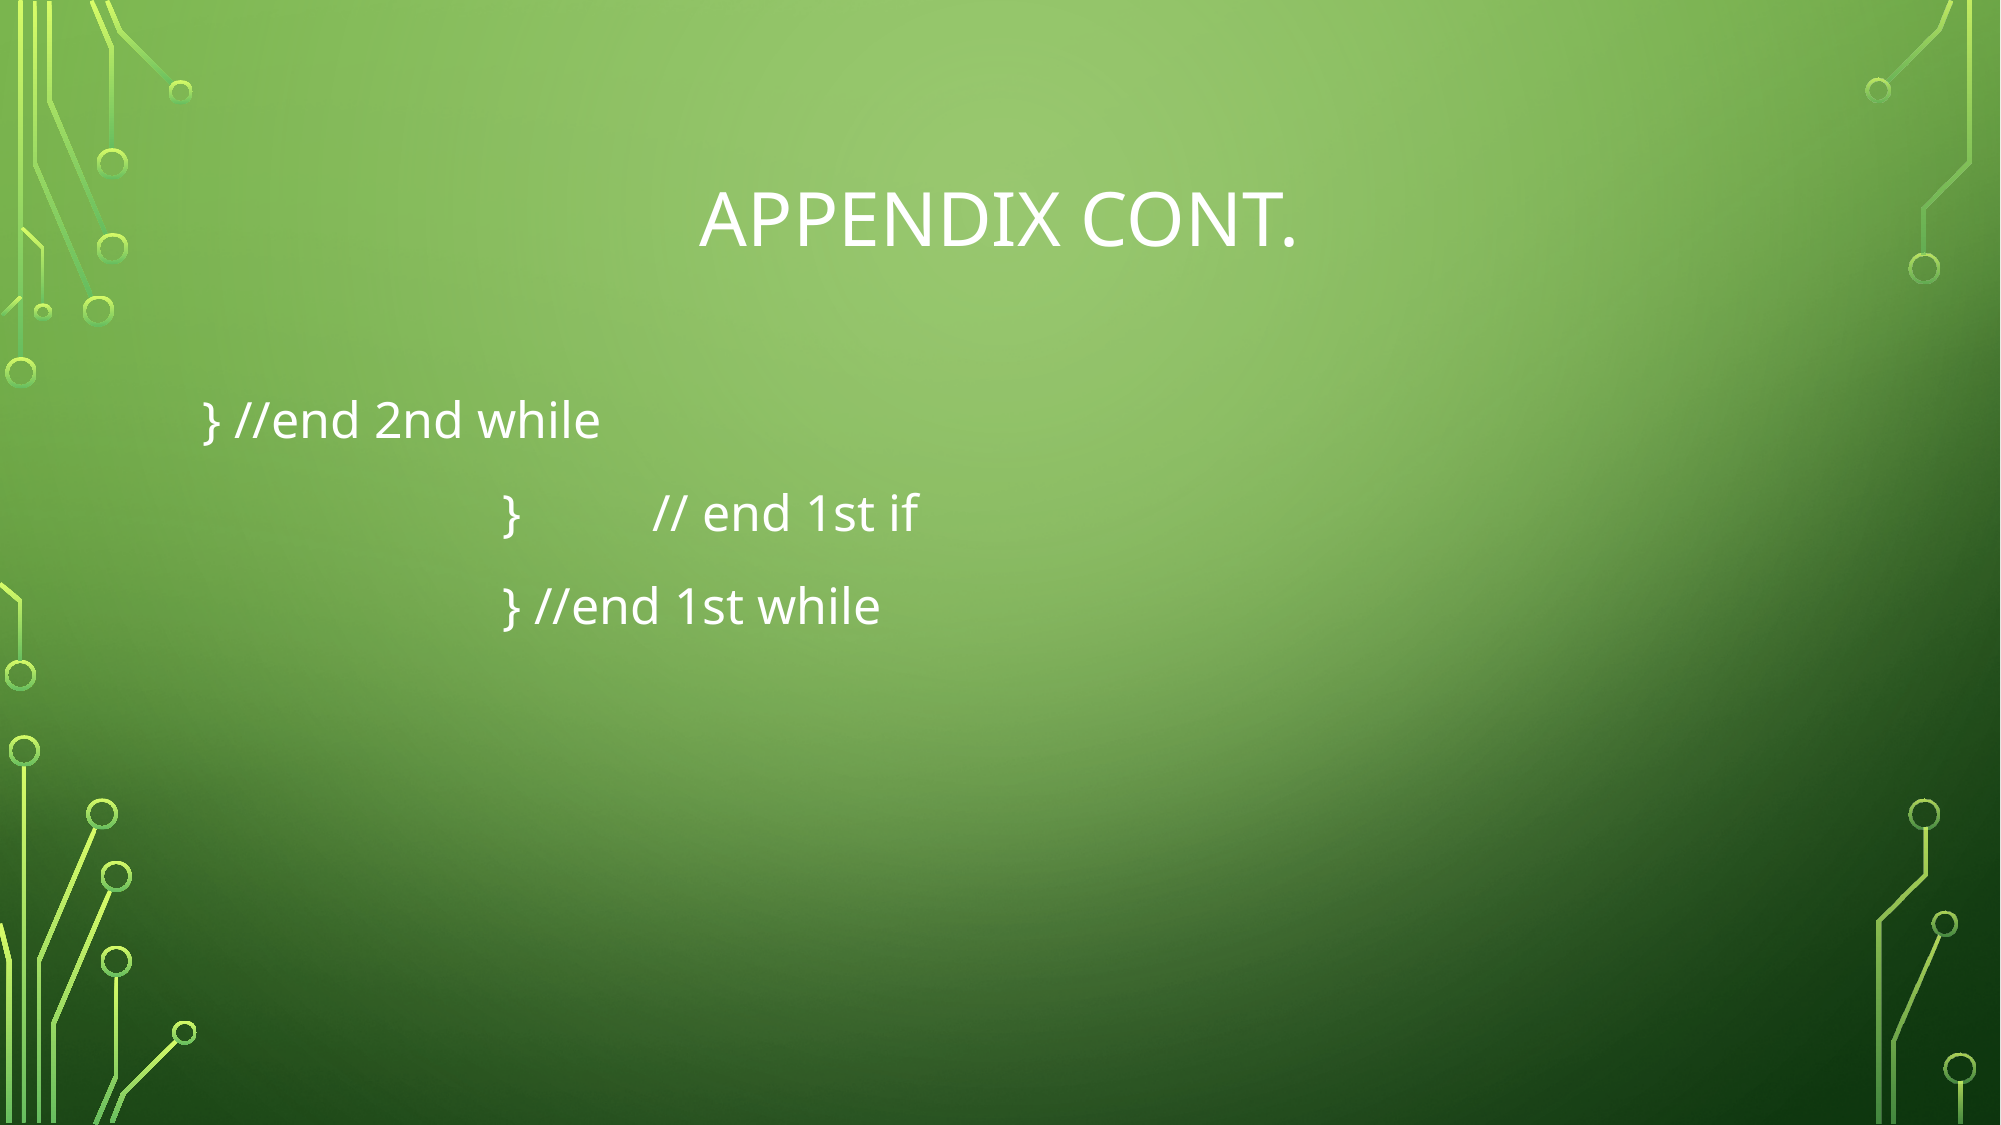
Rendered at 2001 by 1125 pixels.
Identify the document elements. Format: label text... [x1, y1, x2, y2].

title Appendix Cont. [187, 101, 1813, 344]
list } //end 2nd while } // end 1st if } //end 1st while [187, 369, 1813, 950]
